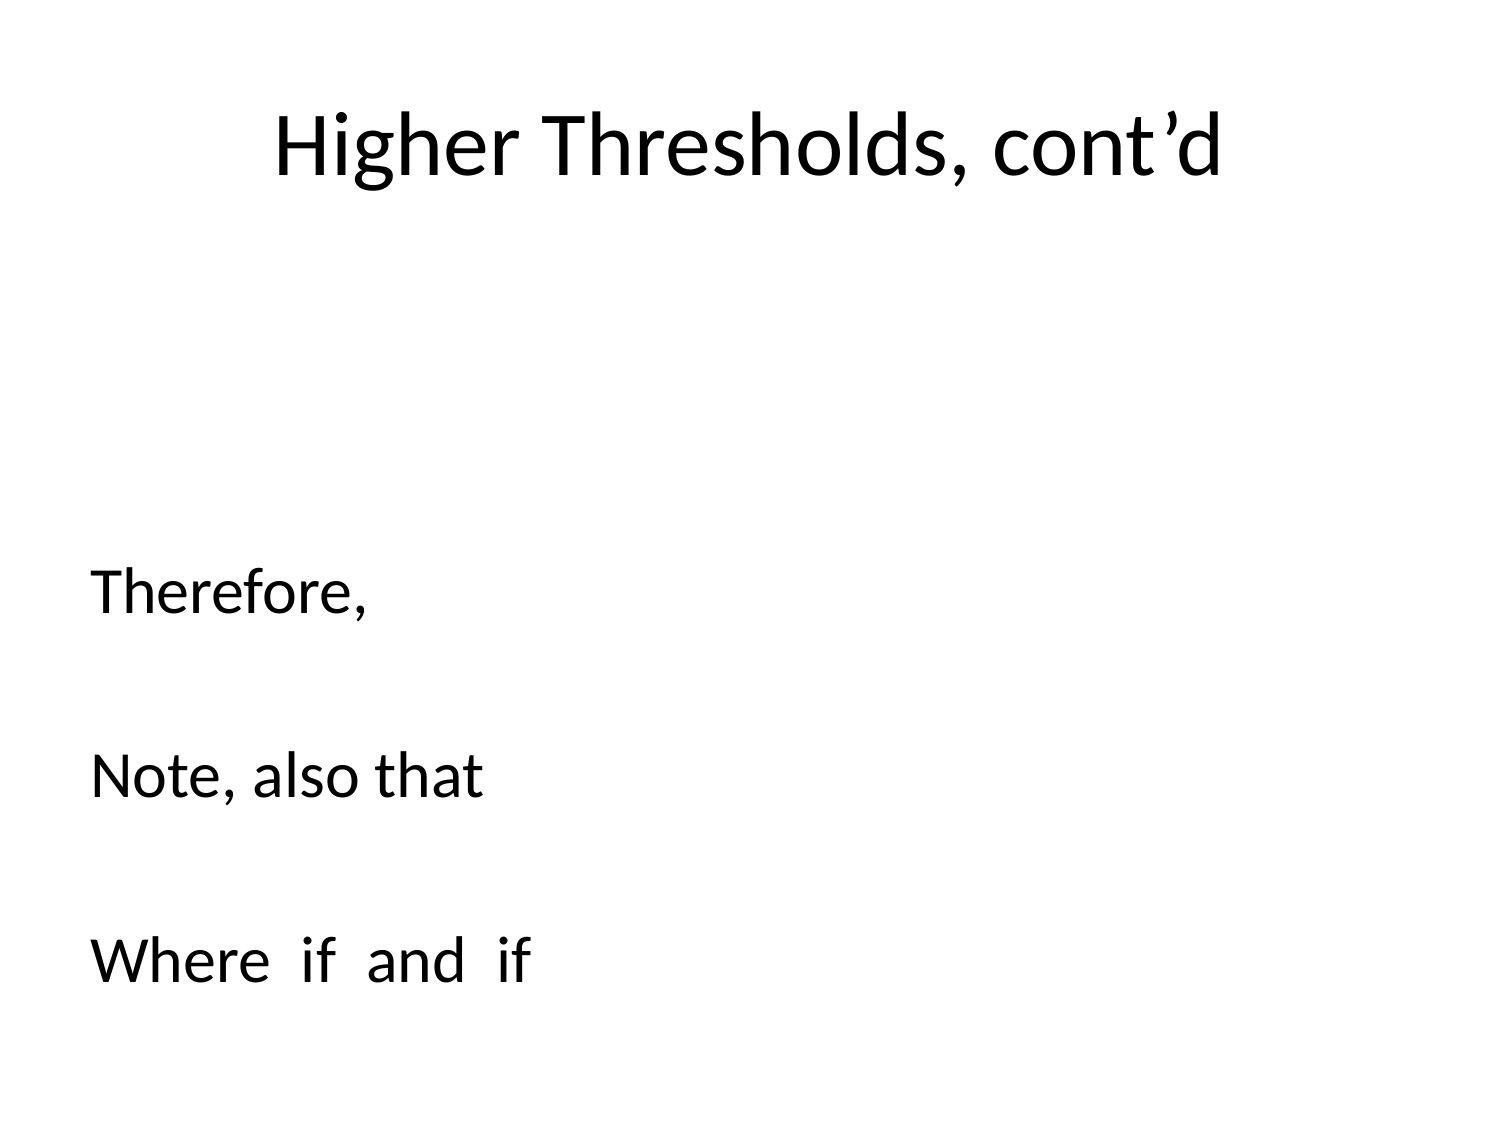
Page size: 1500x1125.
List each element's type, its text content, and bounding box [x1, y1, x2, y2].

title Higher Thresholds, cont’d [75, 45, 1425, 233]
